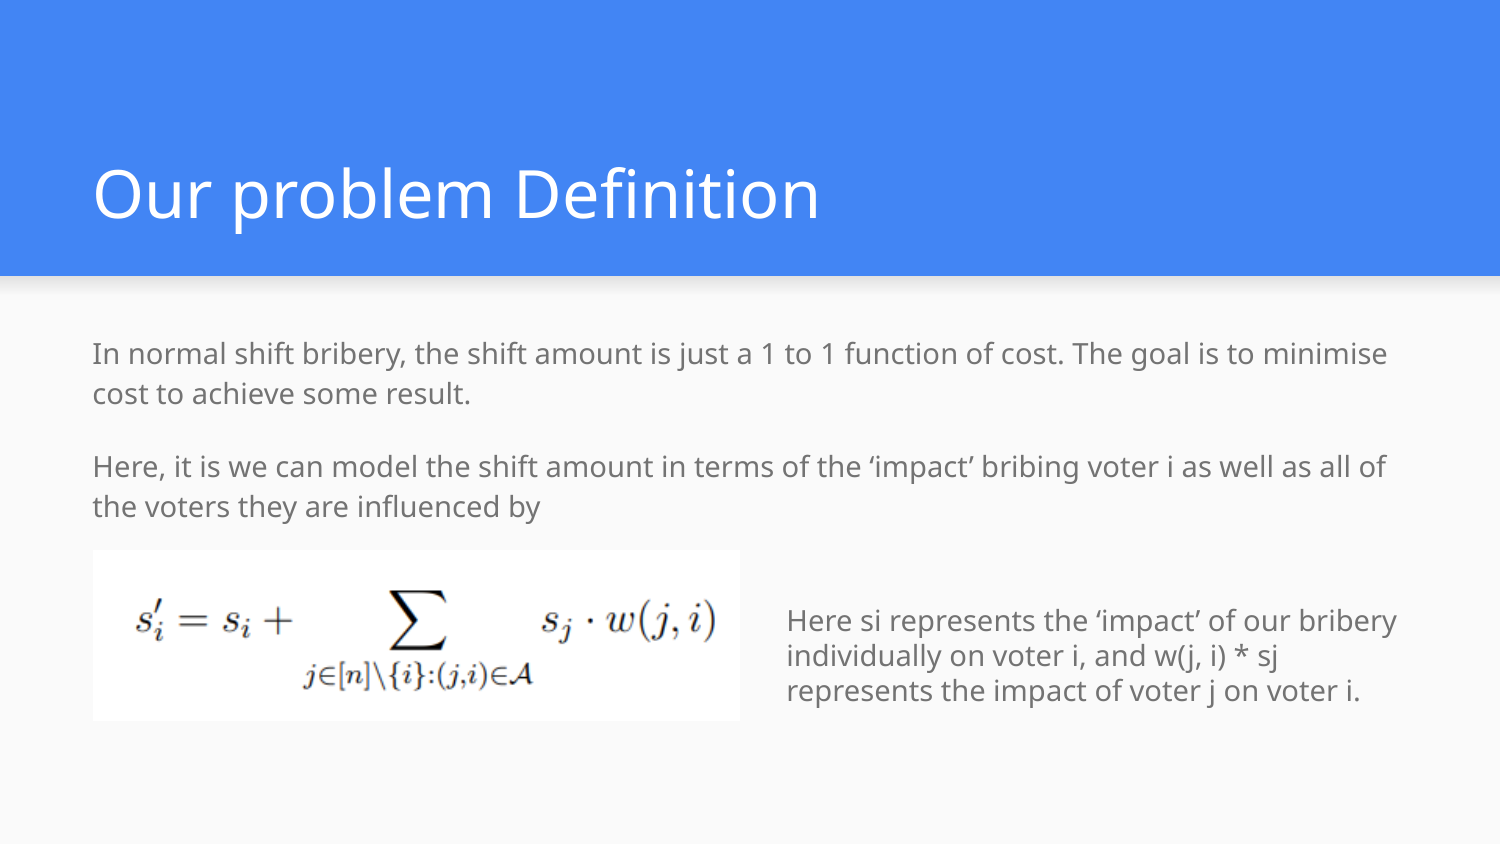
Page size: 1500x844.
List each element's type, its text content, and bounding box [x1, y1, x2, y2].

list In normal shift bribery, the shift amount is just a 1 to 1 function of cost. The goal is to minimise cost to achieve some result. Here, it is we can model the shift amount in terms of the ‘impact’ bribing voter i as well as all of the voters they are influenced by [77, 314, 1412, 551]
picture [92, 550, 741, 722]
text_box Here si represents the ‘impact’ of our bribery individually on voter i, and w(j, i) * sj represents the impact of voter j on voter i. [771, 587, 1419, 742]
title Our problem Definition [77, 121, 1427, 248]
